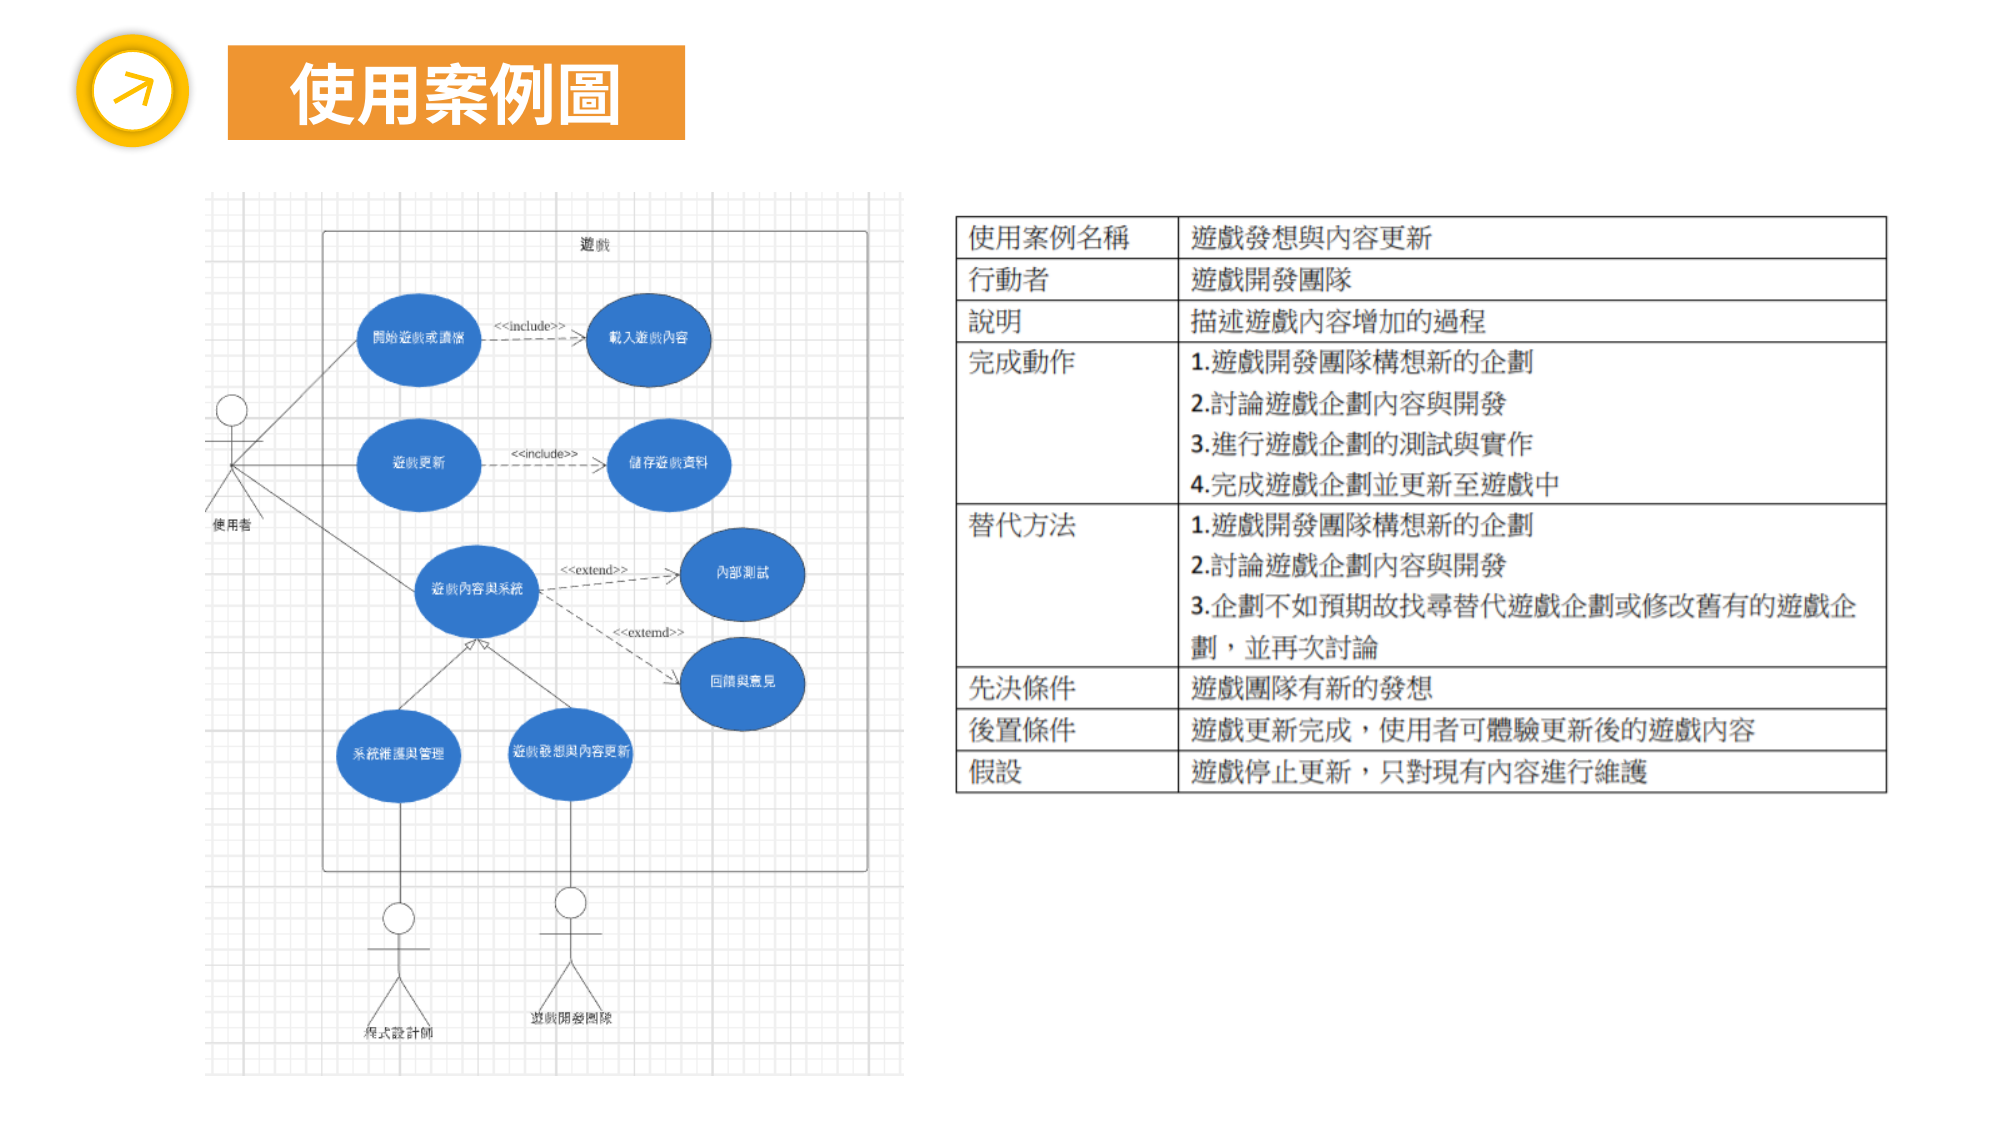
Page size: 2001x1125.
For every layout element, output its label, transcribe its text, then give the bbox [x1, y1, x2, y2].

text_box 使用案例圖 [227, 45, 686, 140]
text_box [79, 37, 186, 144]
picture [205, 192, 904, 1076]
picture [941, 208, 1902, 809]
